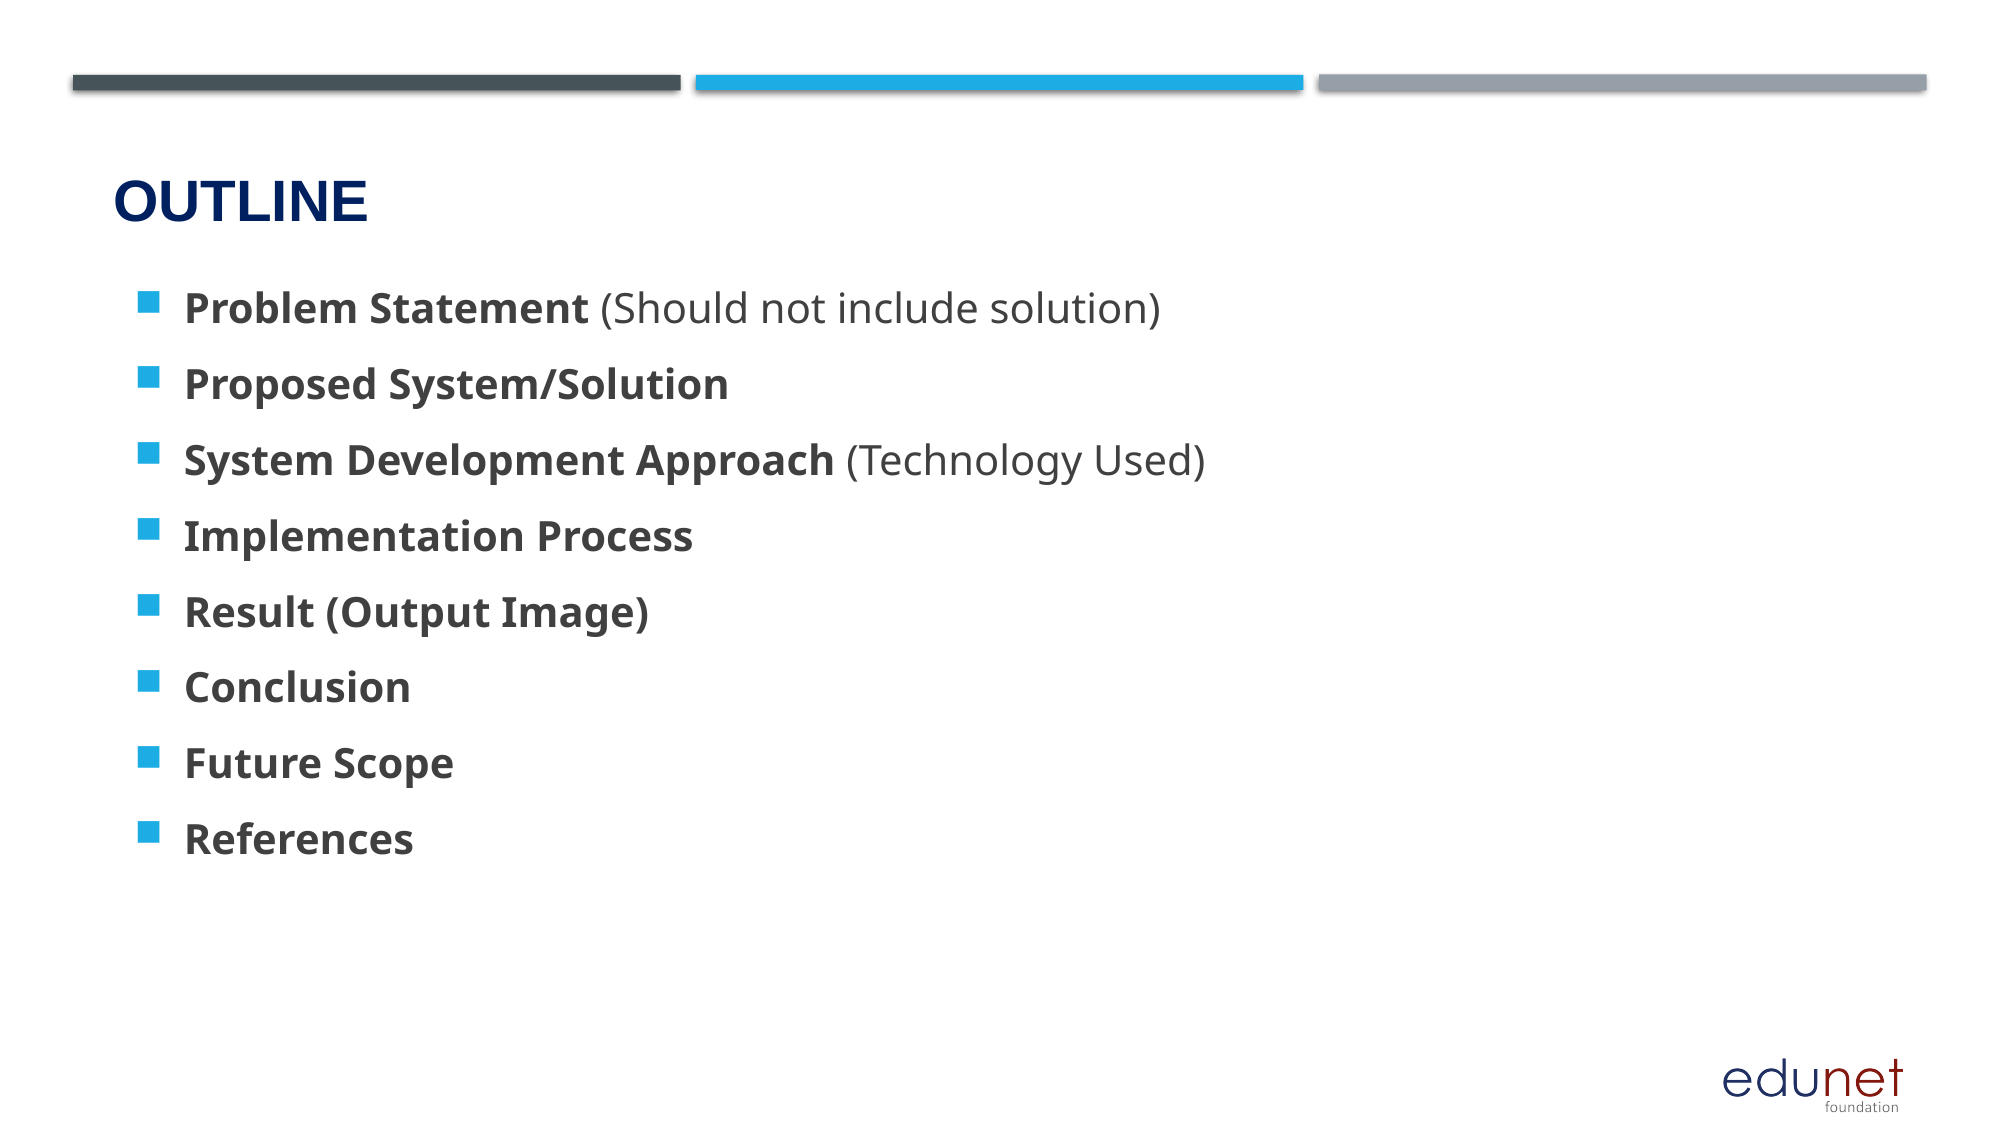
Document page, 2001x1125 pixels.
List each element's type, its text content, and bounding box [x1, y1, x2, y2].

picture [1719, 1056, 1905, 1116]
title OUTLINE [98, 22, 1824, 241]
list Problem Statement (Should not include solution) Proposed System/Solution System Development Approach (Technology Used) Implementation Process Result (Output Image) Conclusion Future Scope References [118, 193, 1927, 1054]
